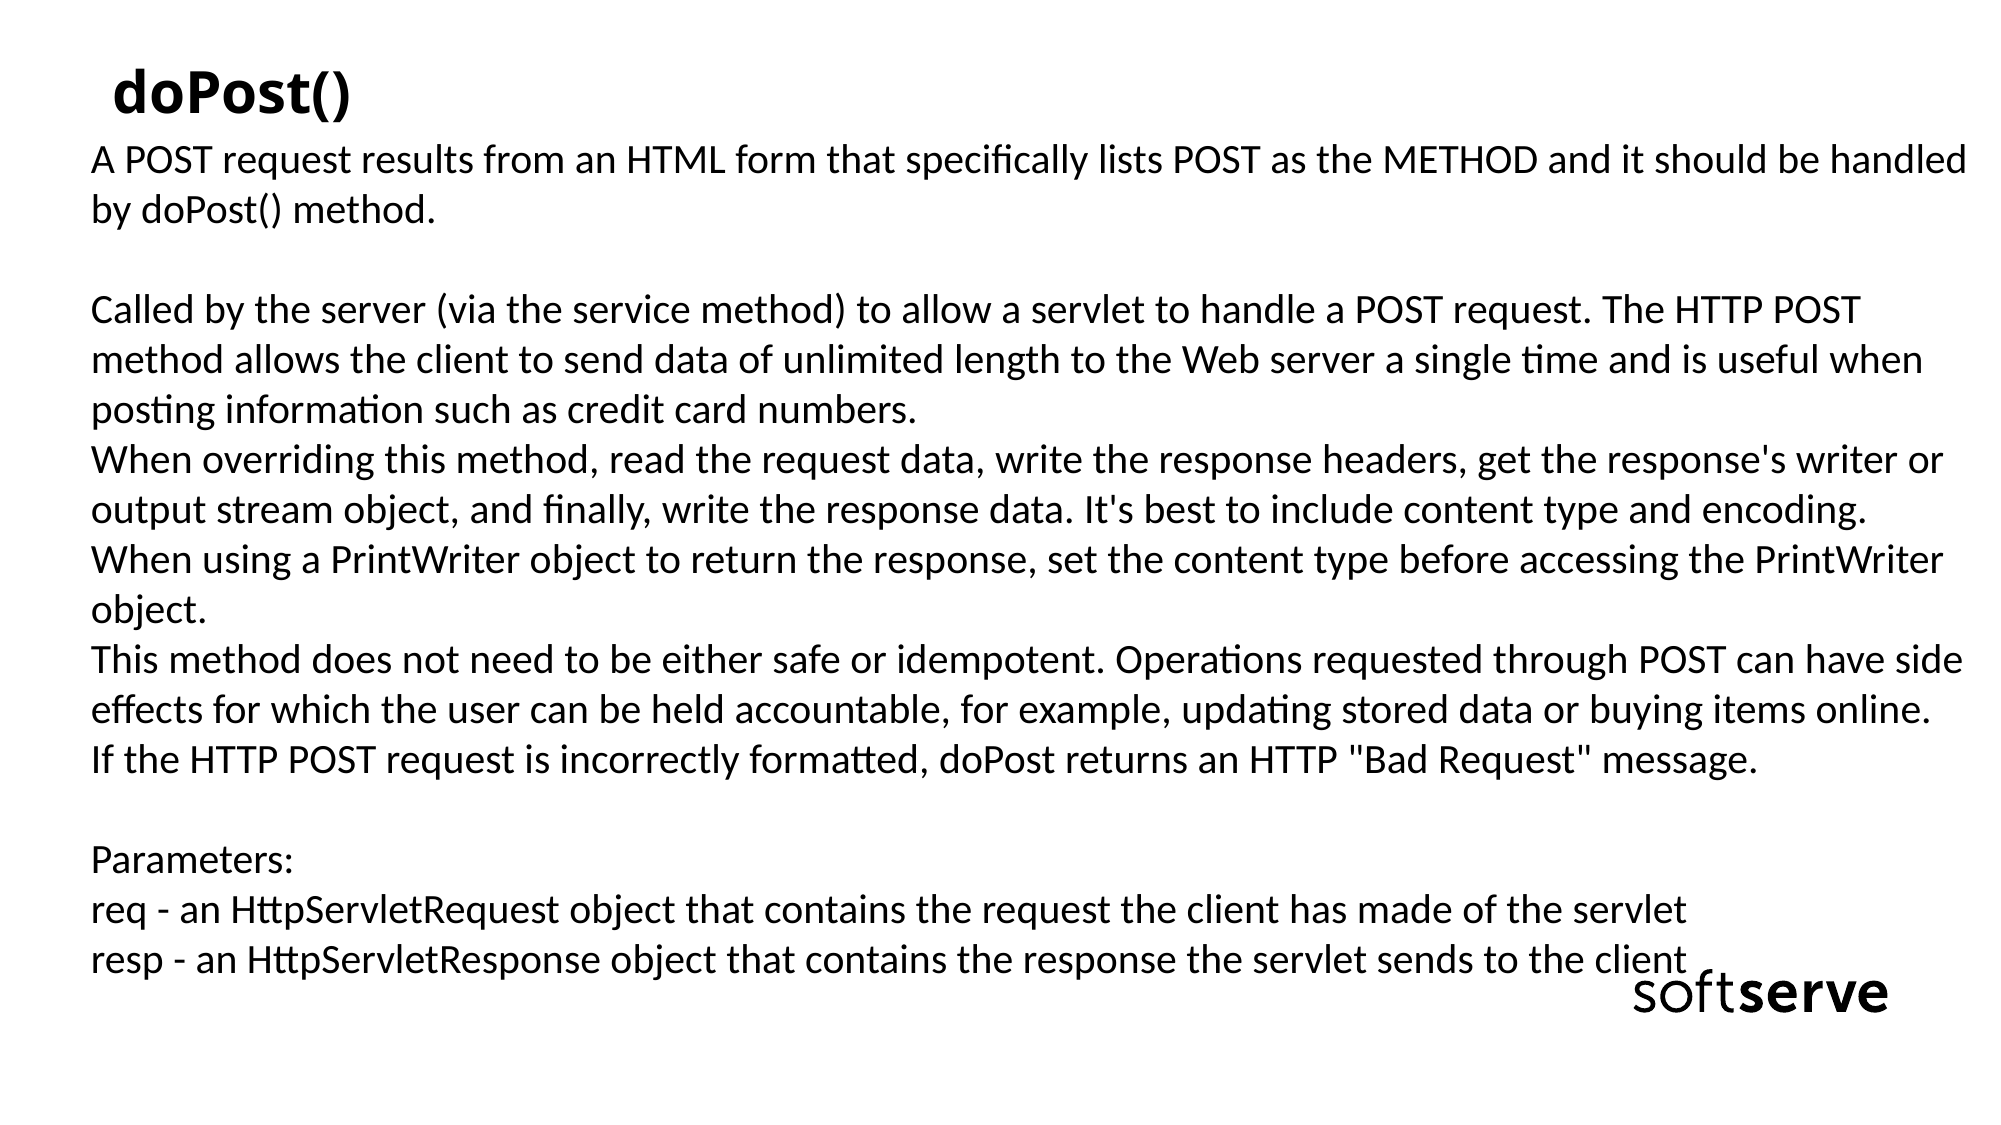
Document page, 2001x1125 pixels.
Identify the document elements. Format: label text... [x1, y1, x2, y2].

list doPost() [112, 56, 1888, 124]
text_box A POST request results from an HTML form that specifically lists POST as the METHOD and it should be handled by doPost() method. Called by the server (via the service method) to allow a servlet to handle a POST request. The HTTP POST method allows the client to send data of unlimited length to the Web server a single time and is useful when posting information such as credit card numbers. When overriding this method, read the request data, write the response headers, get the response's writer or output stream object, and finally, write the response data. It's best to include content type and encoding. When using a PrintWriter object to return the response, set the content type before accessing the PrintWriter object. This method does not need to be either safe or idempotent. Operations requested through POST can have side effects for which the user can be held accountable, for example, updating stored data or buying items online. If the HTTP POST request is incorrectly formatted, doPost returns an HTTP "Bad Request" message. Parameters: req - an HttpServletRequest object that contains the request the client has made of the servlet resp - an HttpServletResponse object that contains the response the servlet sends to the client [76, 124, 1987, 990]
